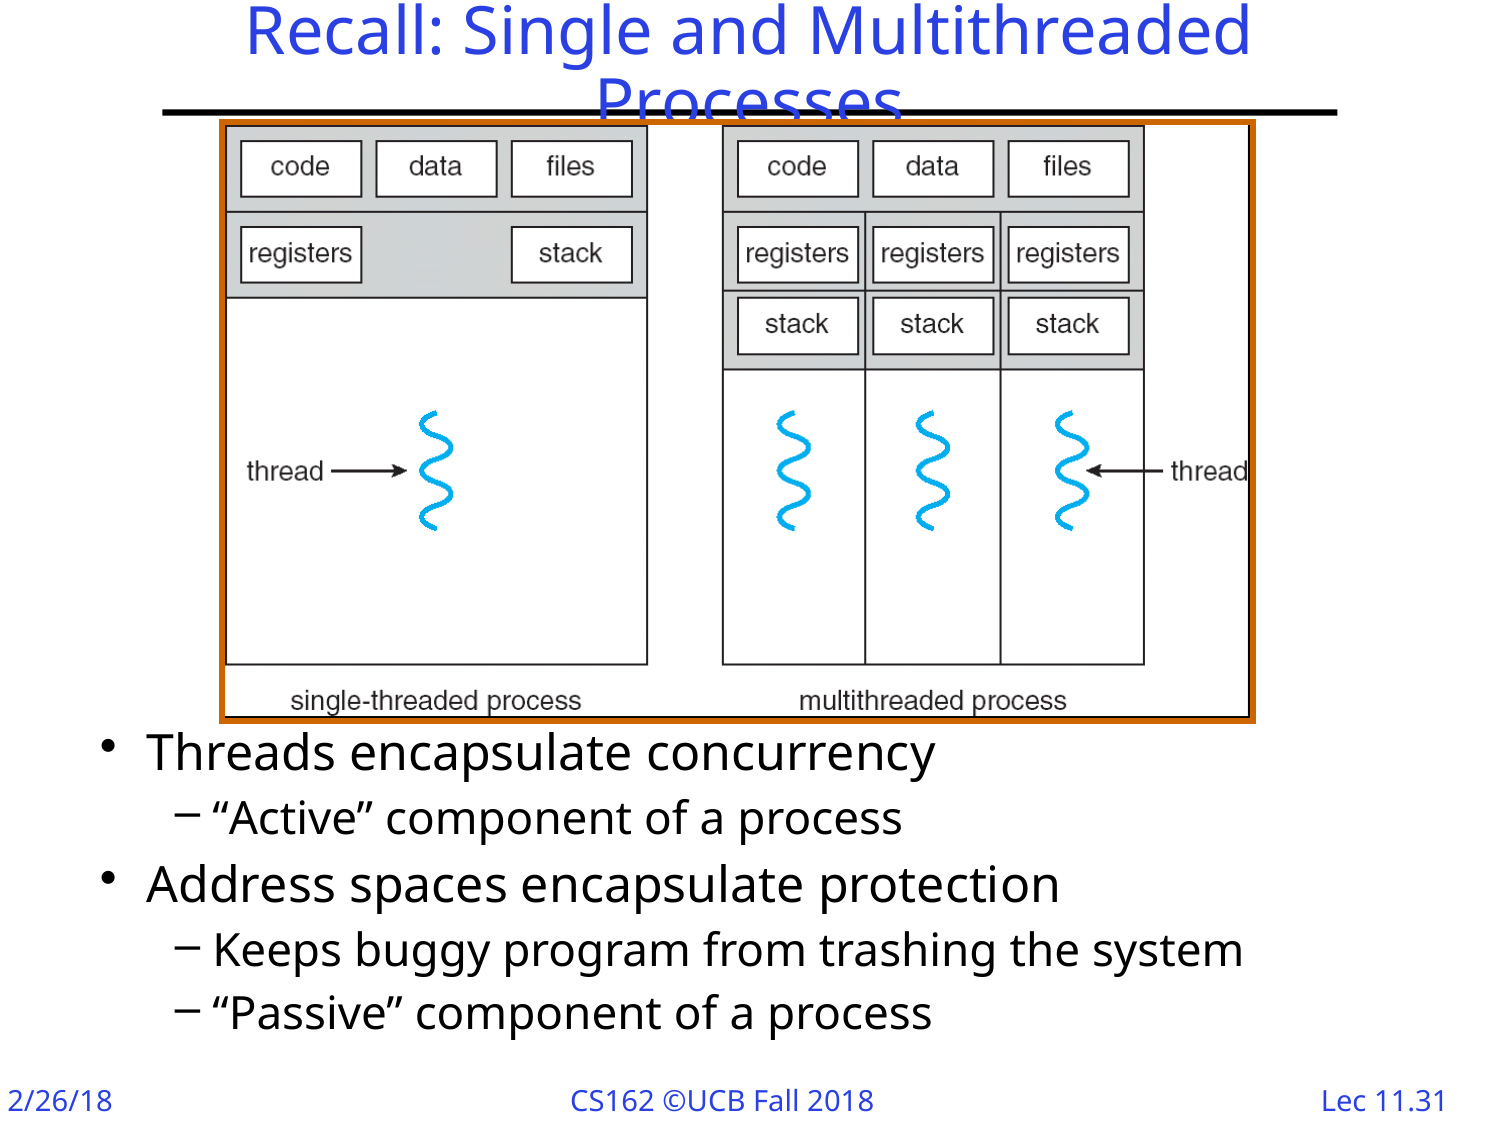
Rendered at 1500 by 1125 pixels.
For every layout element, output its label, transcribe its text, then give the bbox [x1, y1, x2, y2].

picture [224, 124, 1251, 719]
list Threads encapsulate concurrency “Active” component of a process Address spaces encapsulate protection Keeps buggy program from trashing the system “Passive” component of a process [84, 720, 1460, 1096]
title Recall: Single and Multithreaded Processes [162, 24, 1338, 113]
